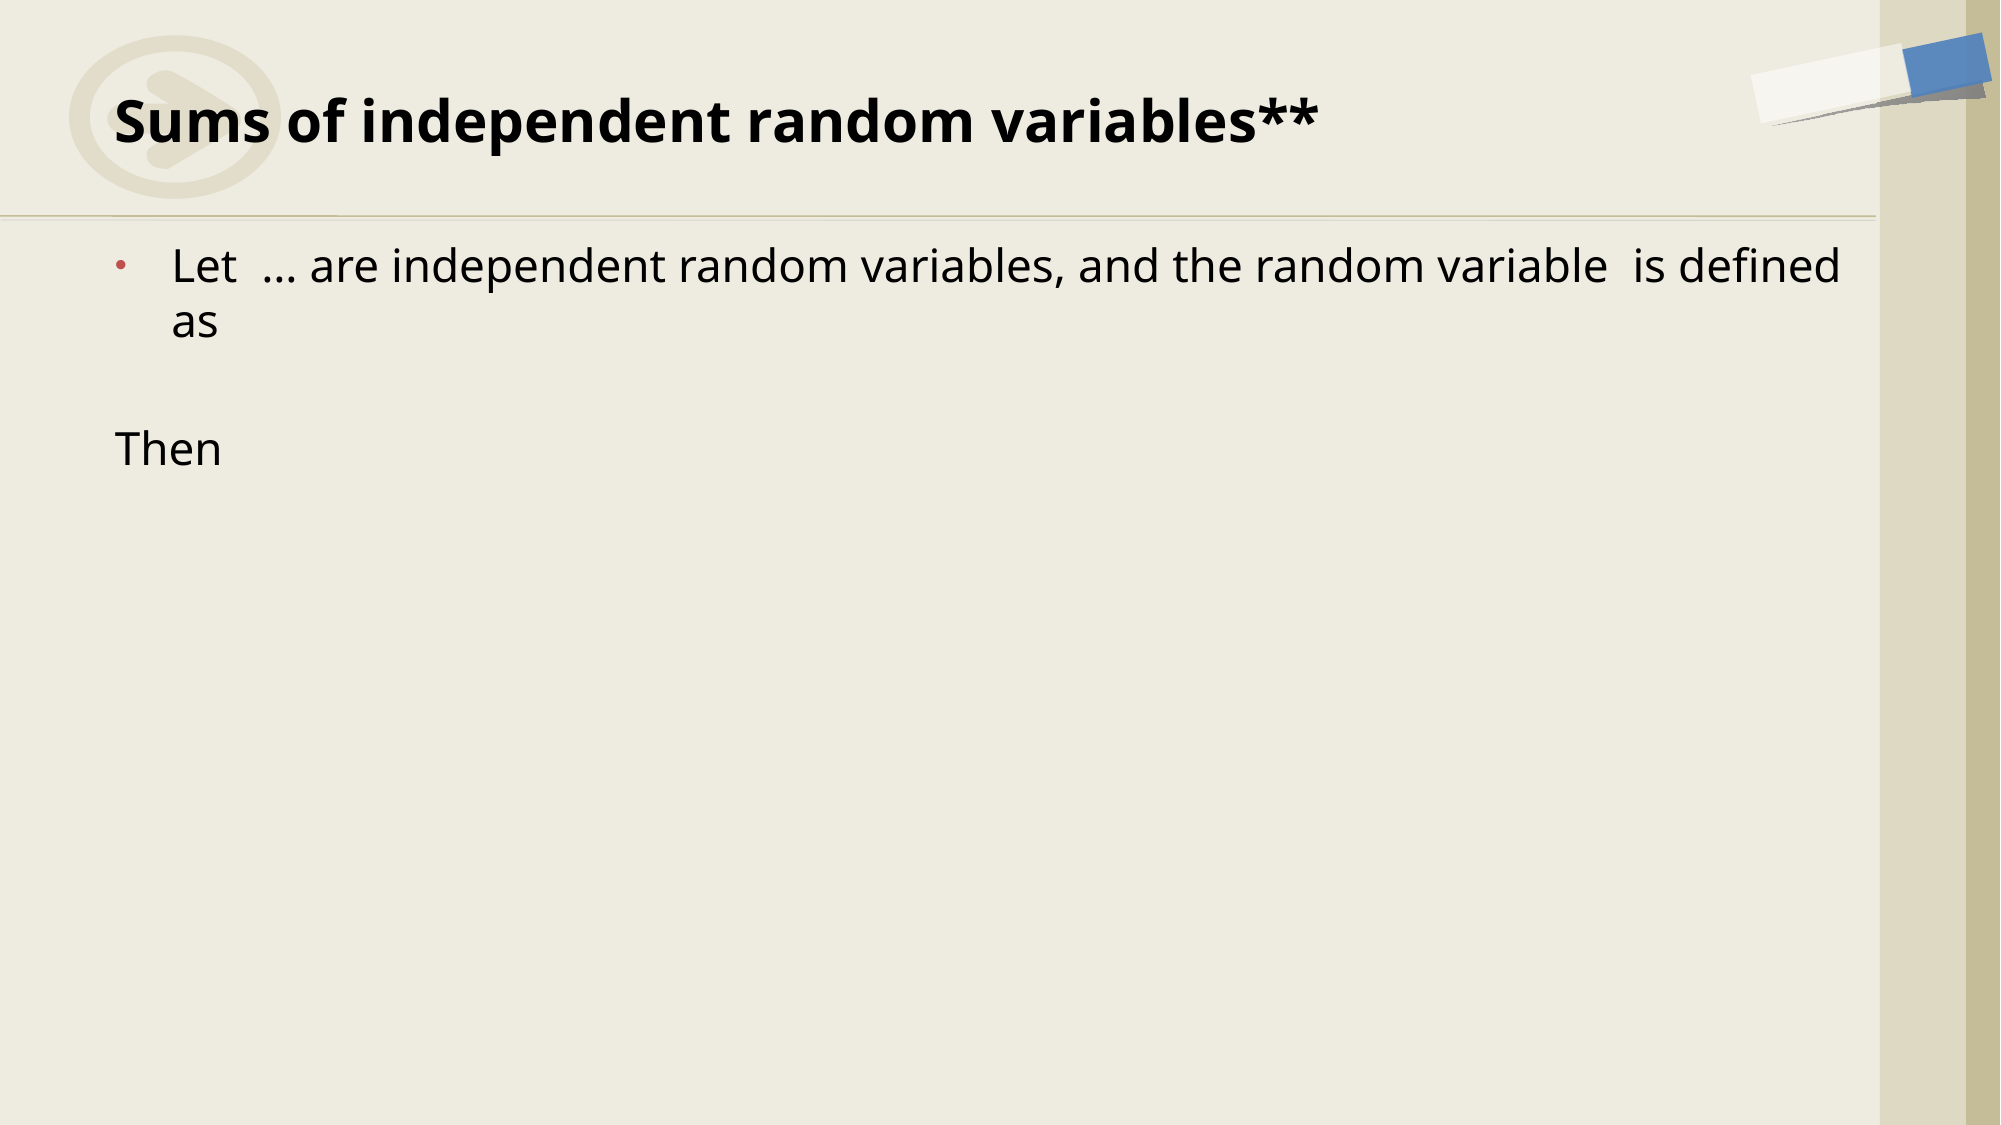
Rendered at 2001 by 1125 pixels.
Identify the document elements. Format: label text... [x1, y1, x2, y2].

title Sums of independent random variables** [99, 24, 1900, 213]
